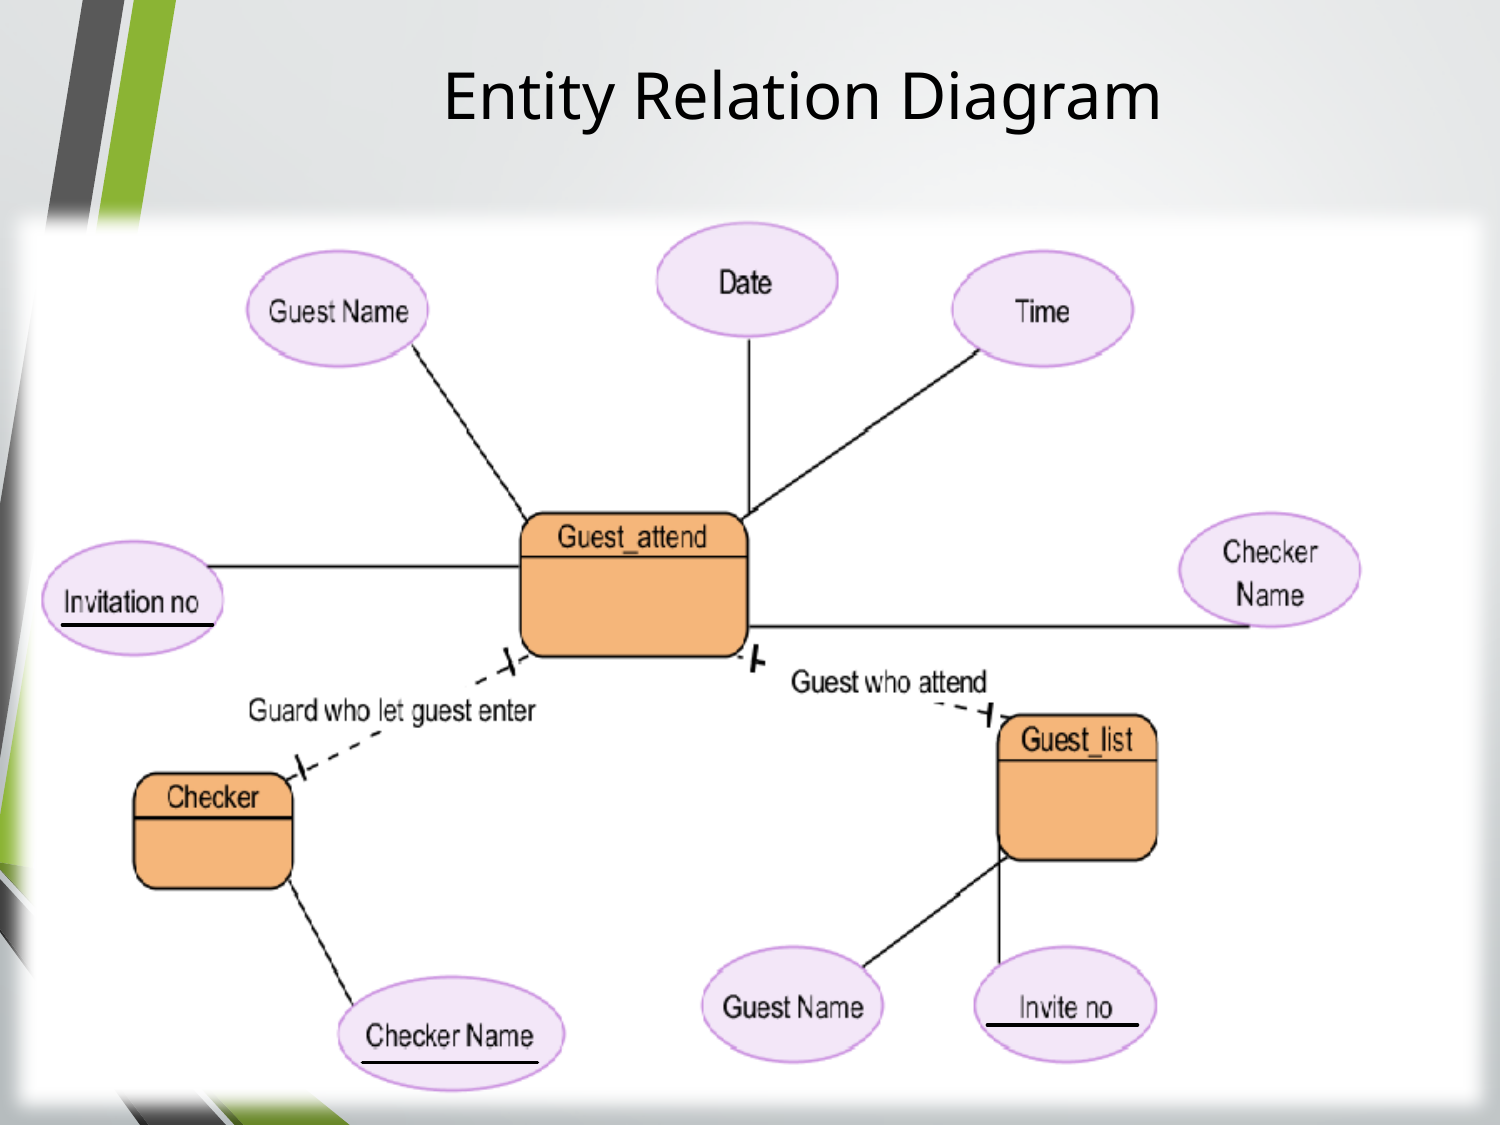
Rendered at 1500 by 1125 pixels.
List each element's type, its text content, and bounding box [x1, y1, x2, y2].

title Entity Relation Diagram [380, 24, 1225, 163]
picture [0, 199, 1500, 1125]
